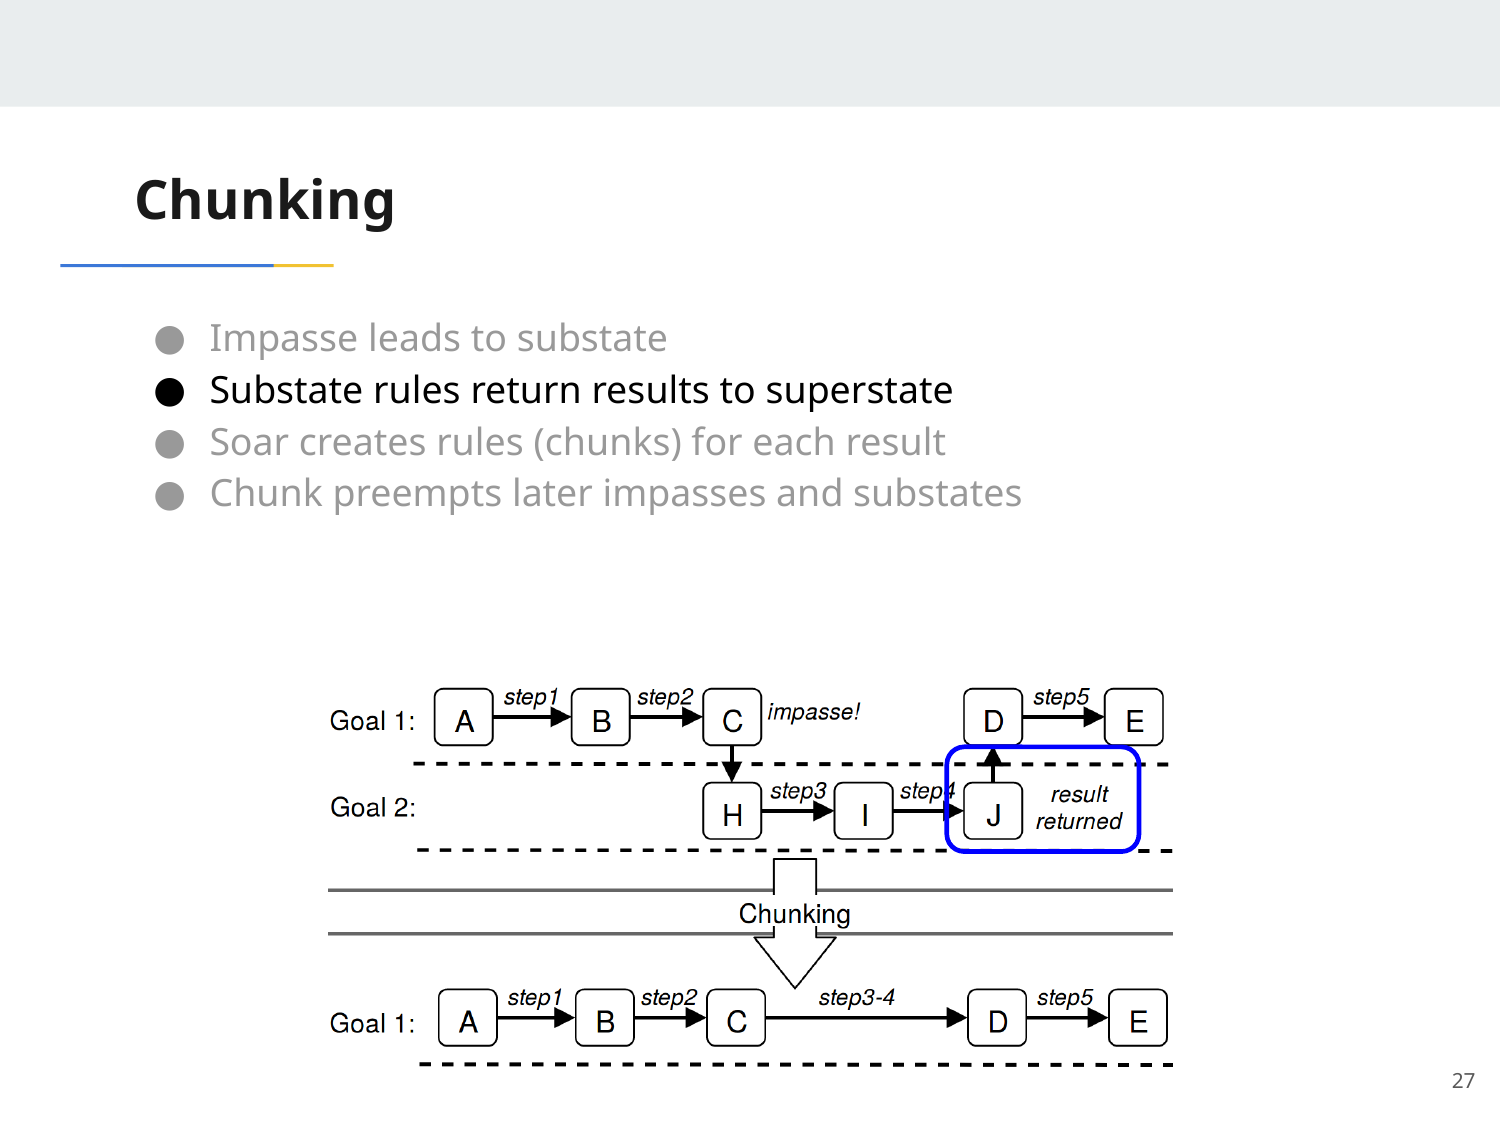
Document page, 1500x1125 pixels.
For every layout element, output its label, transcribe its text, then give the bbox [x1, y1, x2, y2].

slide_number ‹#› [1400, 1038, 1491, 1125]
title Chunking [119, 150, 1381, 268]
list Impasse leads to substate Substate rules return results to superstate Soar creates rules (chunks) for each result Chunk preempts later impasses and substates [119, 292, 1381, 608]
picture [326, 684, 1174, 1068]
